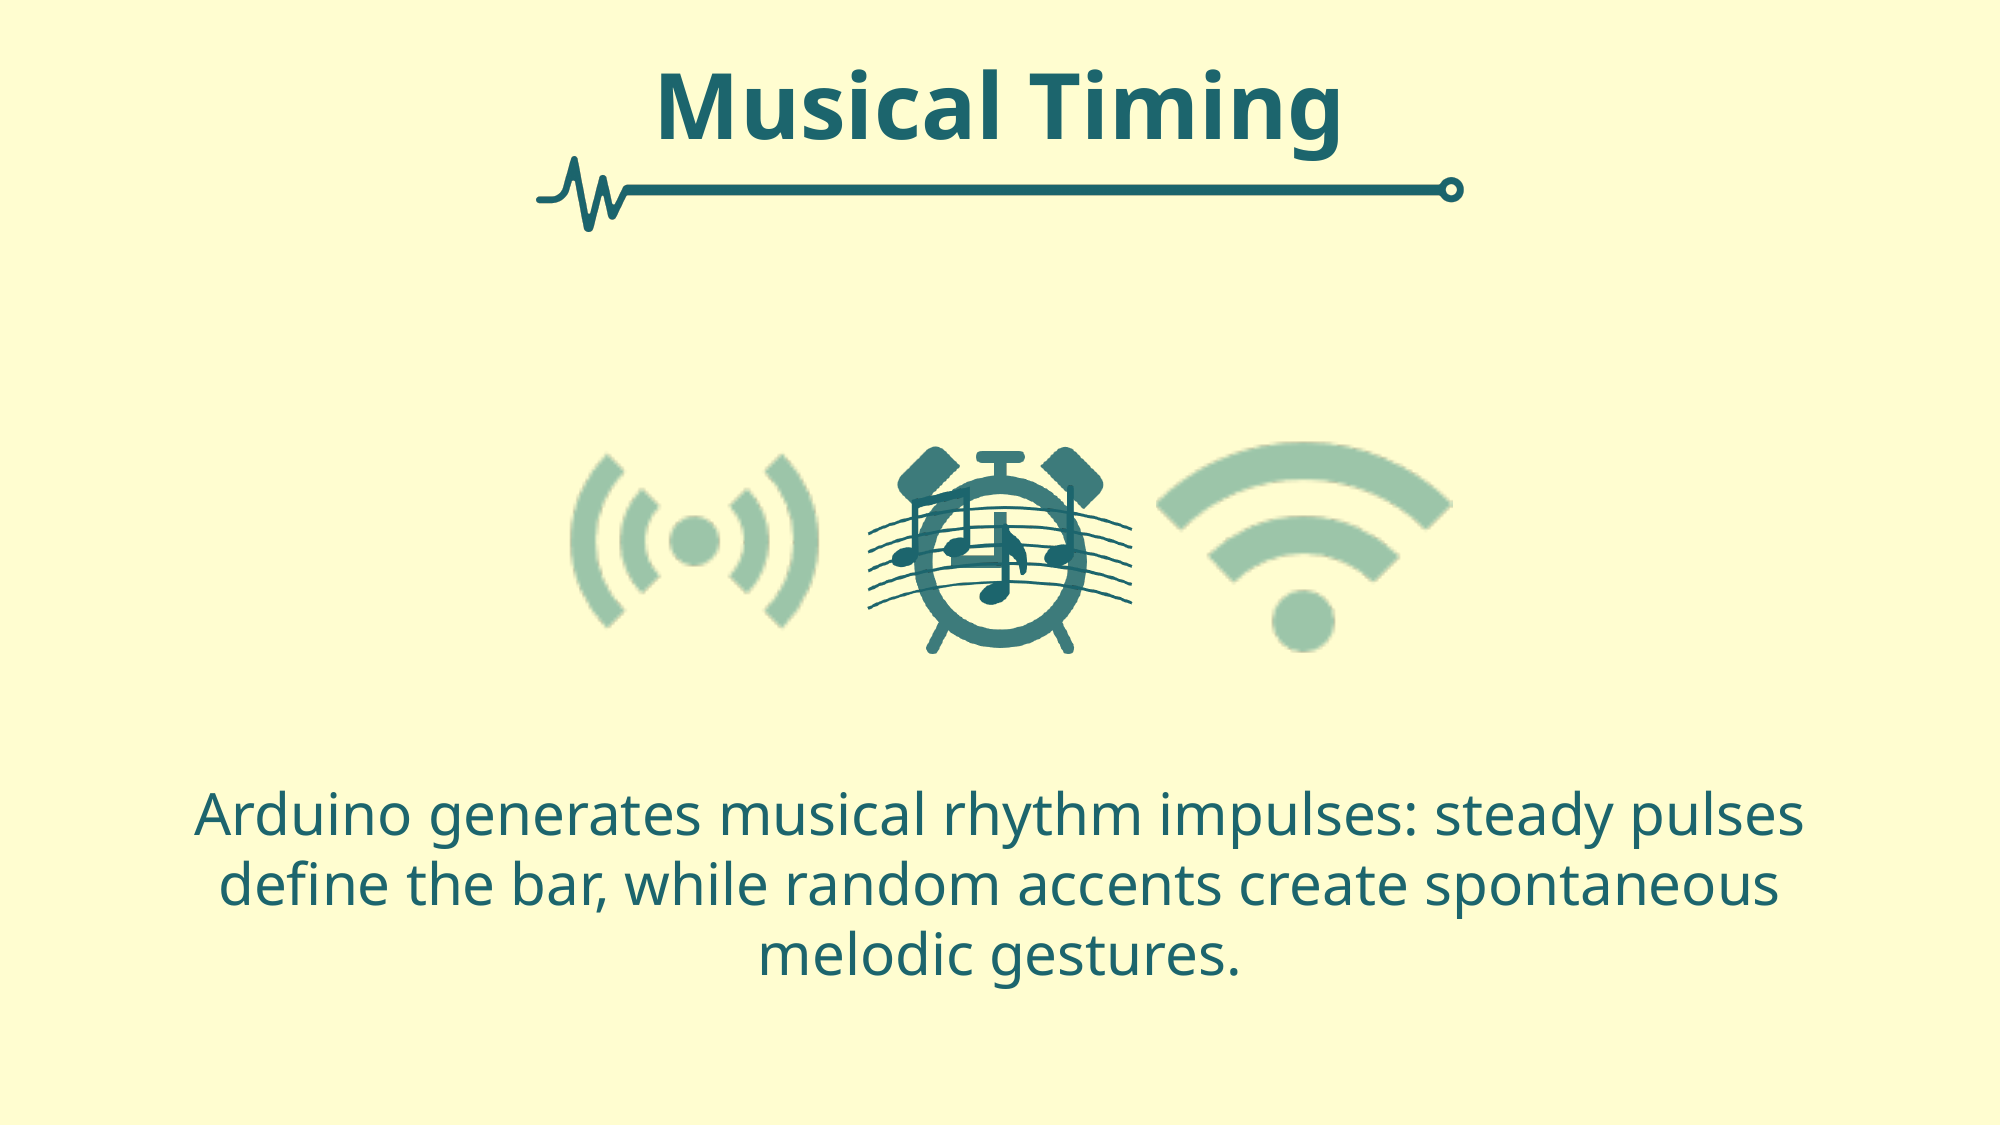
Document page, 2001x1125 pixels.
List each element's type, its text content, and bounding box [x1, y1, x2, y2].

picture [547, 394, 844, 691]
text_box Musical Timing [188, 40, 1812, 166]
picture [1156, 394, 1453, 691]
text_box Arduino generates musical rhythm impulses: steady pulses define the bar, while random accents create spontaneous melodic gestures. [157, 689, 1843, 1075]
picture [851, 400, 1149, 698]
picture [535, 155, 1465, 233]
